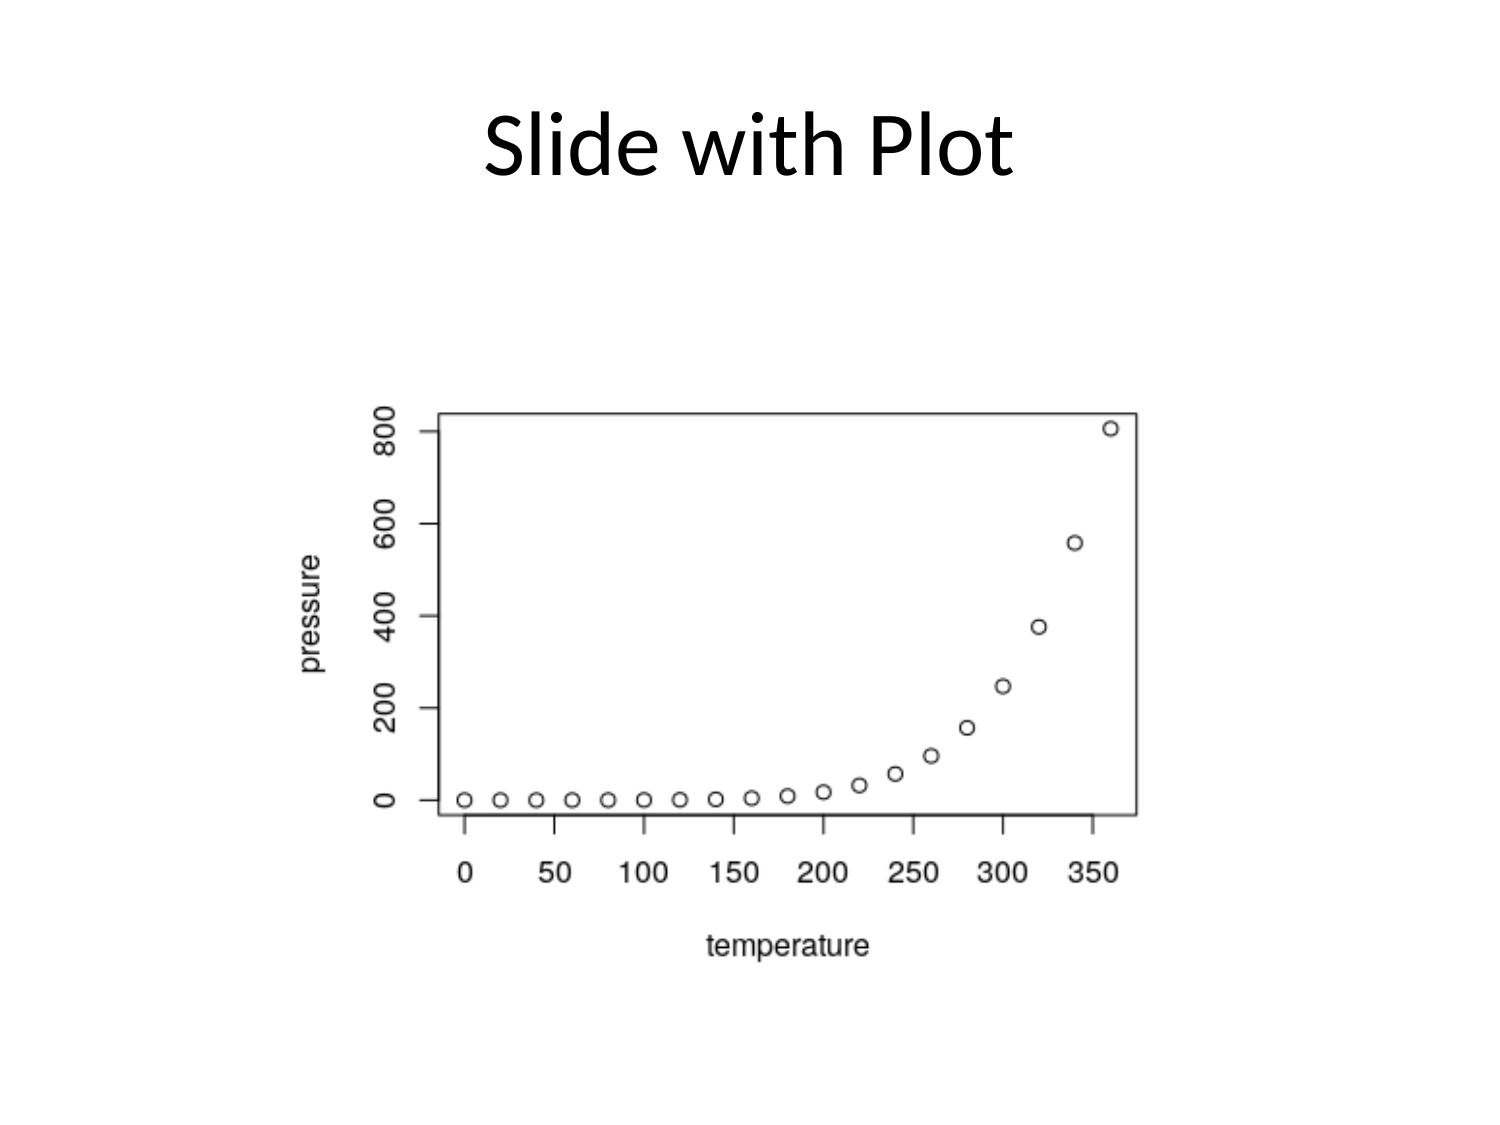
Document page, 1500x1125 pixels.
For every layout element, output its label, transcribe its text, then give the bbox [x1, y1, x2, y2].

title Slide with Plot [75, 45, 1425, 233]
picture [287, 262, 1215, 1005]
